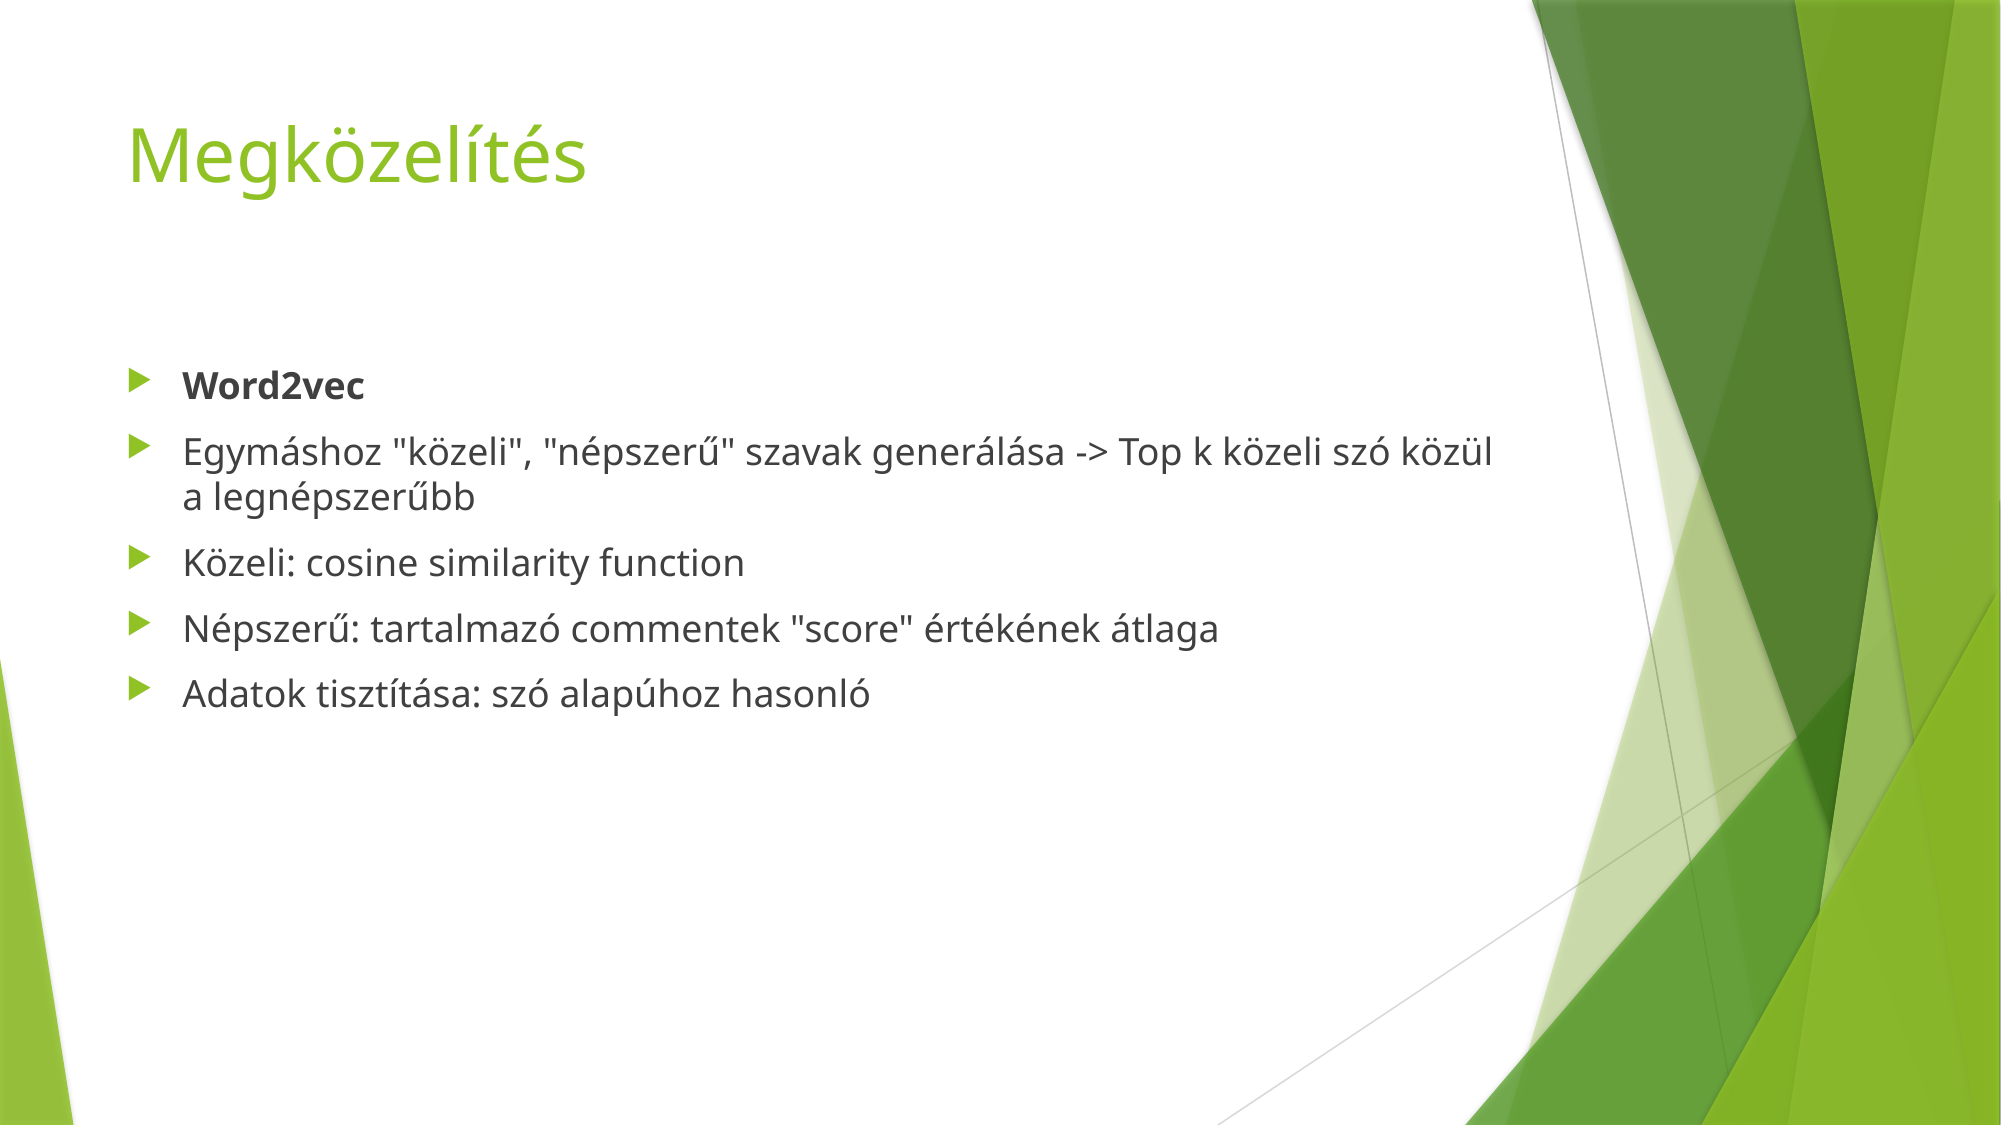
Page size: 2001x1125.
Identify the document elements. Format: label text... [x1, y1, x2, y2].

title Megközelítés [111, 99, 1522, 317]
list Word2vec Egymáshoz "közeli", "népszerű" szavak generálása -> Top k közeli szó közül a legnépszerűbb Közeli: cosine similarity function Népszerű: tartalmazó commentek "score" értékének átlaga Adatok tisztítása: szó alapúhoz hasonló [111, 354, 1522, 992]
